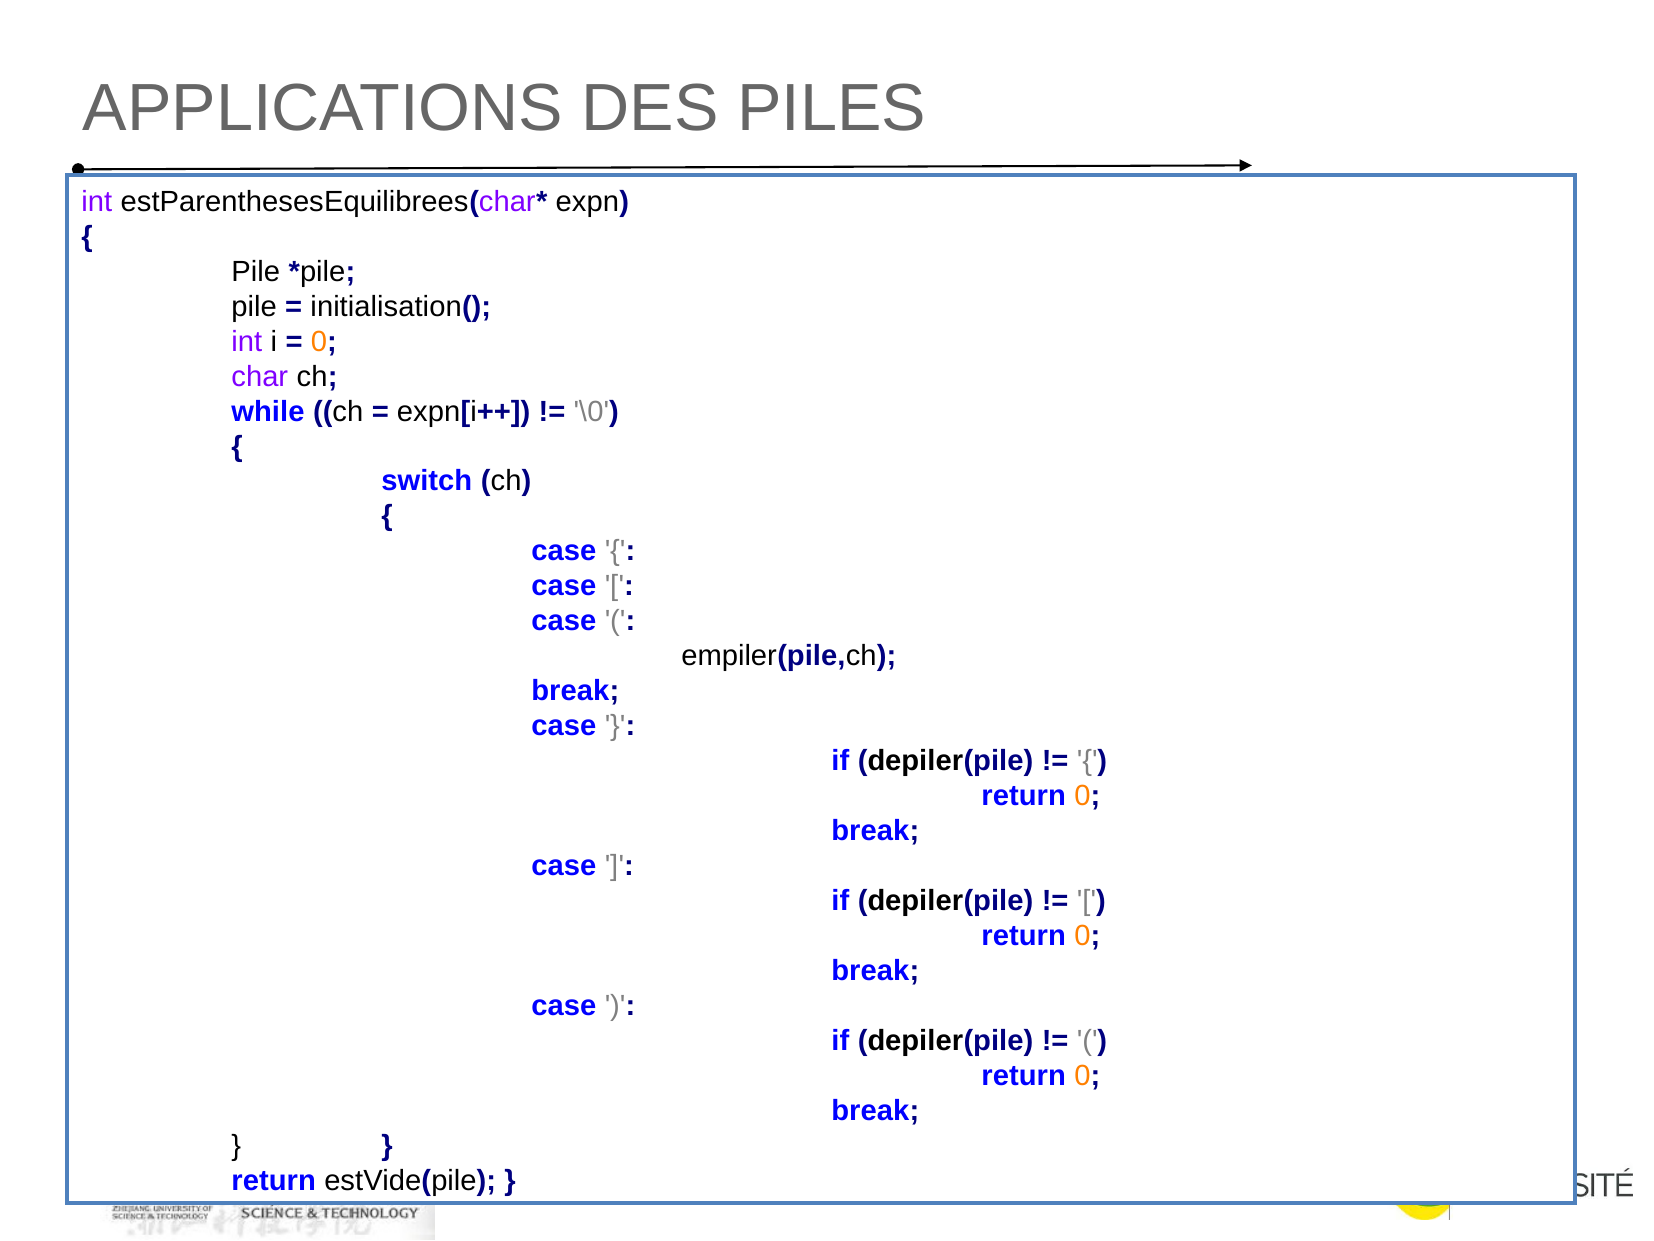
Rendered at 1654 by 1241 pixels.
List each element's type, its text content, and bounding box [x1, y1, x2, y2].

text_box Applications des piles [82, 49, 1571, 158]
text_box int estParenthesesEquilibrees(char* expn) { Pile *pile; pile = initialisation(); int i = 0; char ch; while ((ch = expn[i++]) != '\0') { switch (ch) { case '{': case '[': case '(': empiler(pile,ch); break; case '}': if (depiler(pile) != '{') return 0; break; case ']': if (depiler(pile) != '[') return 0; break; case ')': if (depiler(pile) != '(') return 0; break; } } return estVide(pile); } [65, 173, 1577, 1205]
picture [1380, 1136, 1633, 1220]
picture [100, 1205, 435, 1240]
